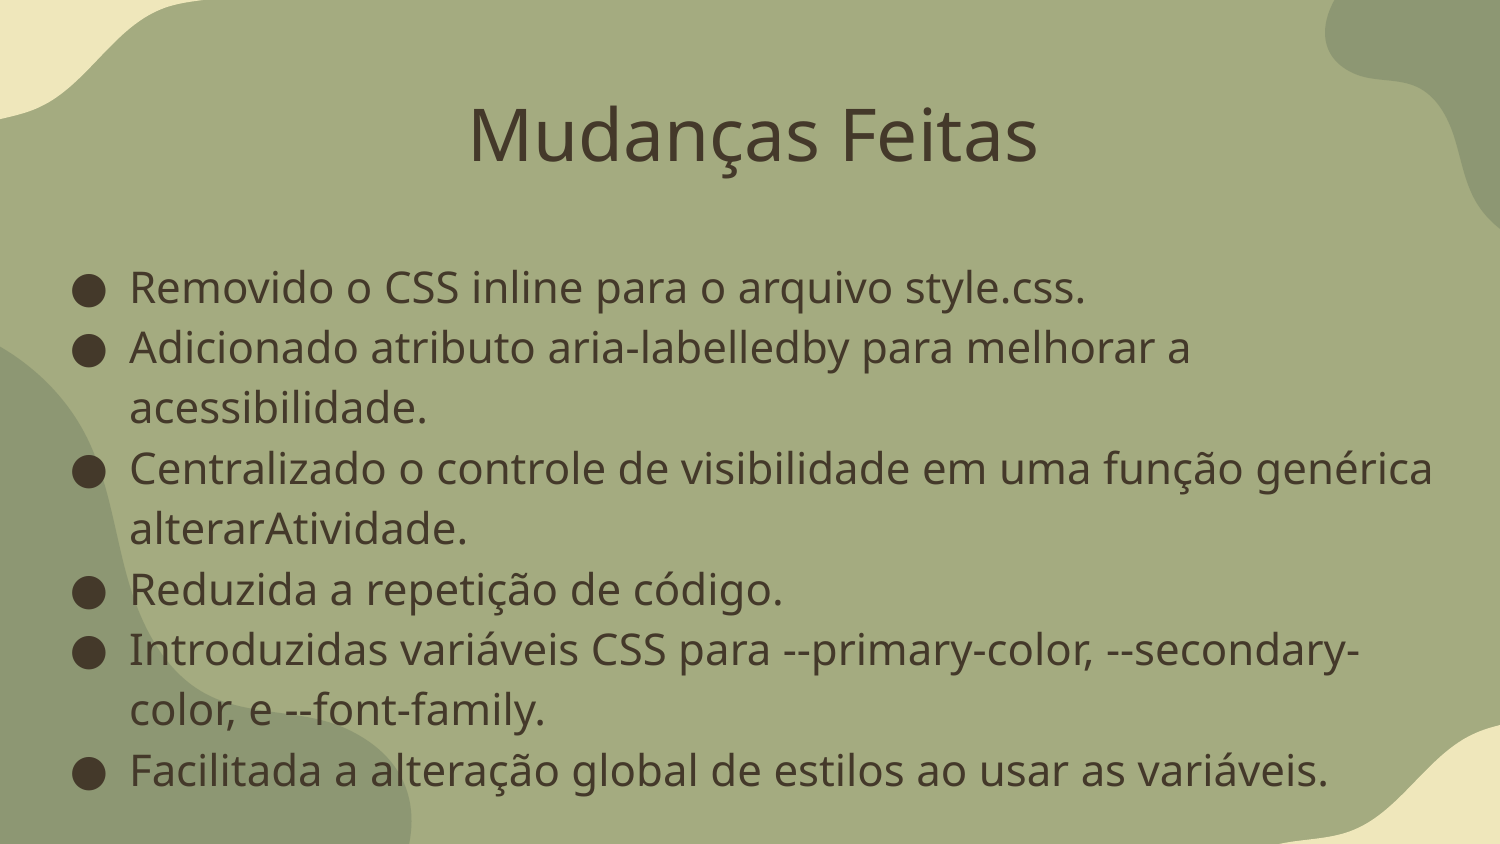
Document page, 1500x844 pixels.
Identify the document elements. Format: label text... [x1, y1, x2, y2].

subtitle Removido o CSS inline para o arquivo style.css. Adicionado atributo aria-labelledby para melhorar a acessibilidade. Centralizado o controle de visibilidade em uma função genérica alterarAtividade. Reduzida a repetição de código. Introduzidas variáveis CSS para --primary-color, --secondary-color, e --font-family. Facilitada a alteração global de estilos ao usar as variáveis. [39, 349, 1475, 829]
text_box Mudanças Feitas [315, 73, 1191, 171]
